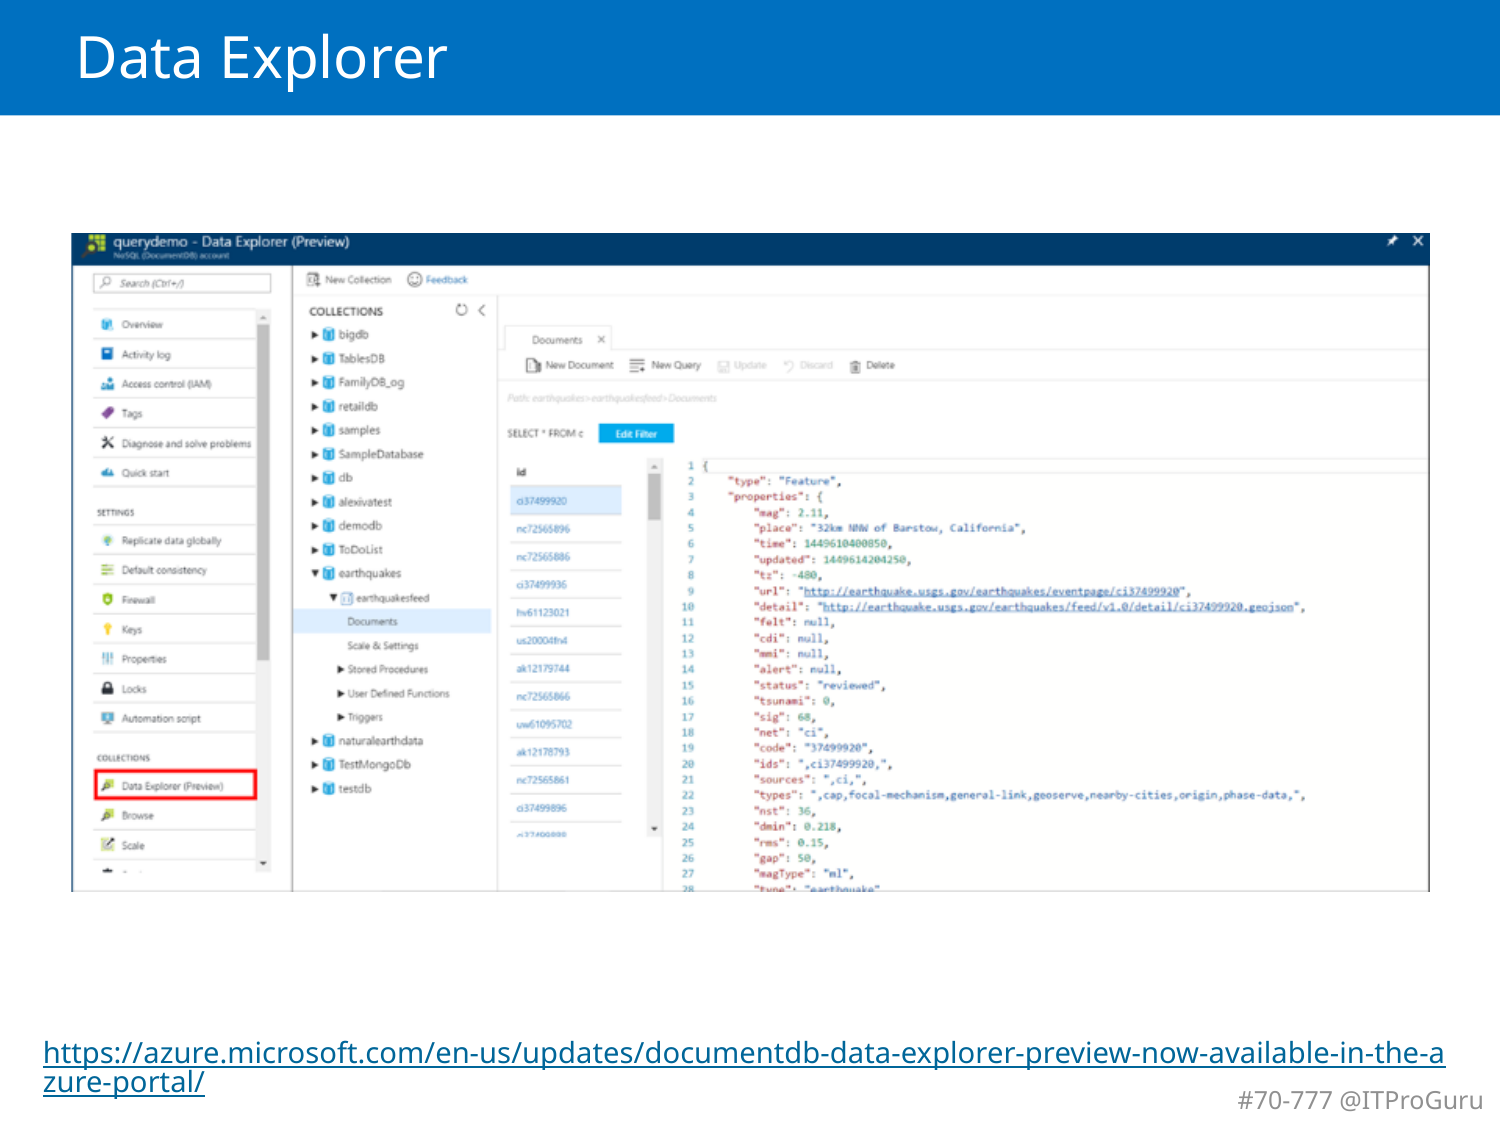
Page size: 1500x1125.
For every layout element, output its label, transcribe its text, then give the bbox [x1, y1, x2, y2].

list https://azure.microsoft.com/en-us/updates/documentdb-data-explorer-preview-now-available-in-the-azure-portal/ [42, 1034, 1450, 1103]
picture [70, 233, 1430, 892]
title Data Explorer [75, 0, 1351, 122]
